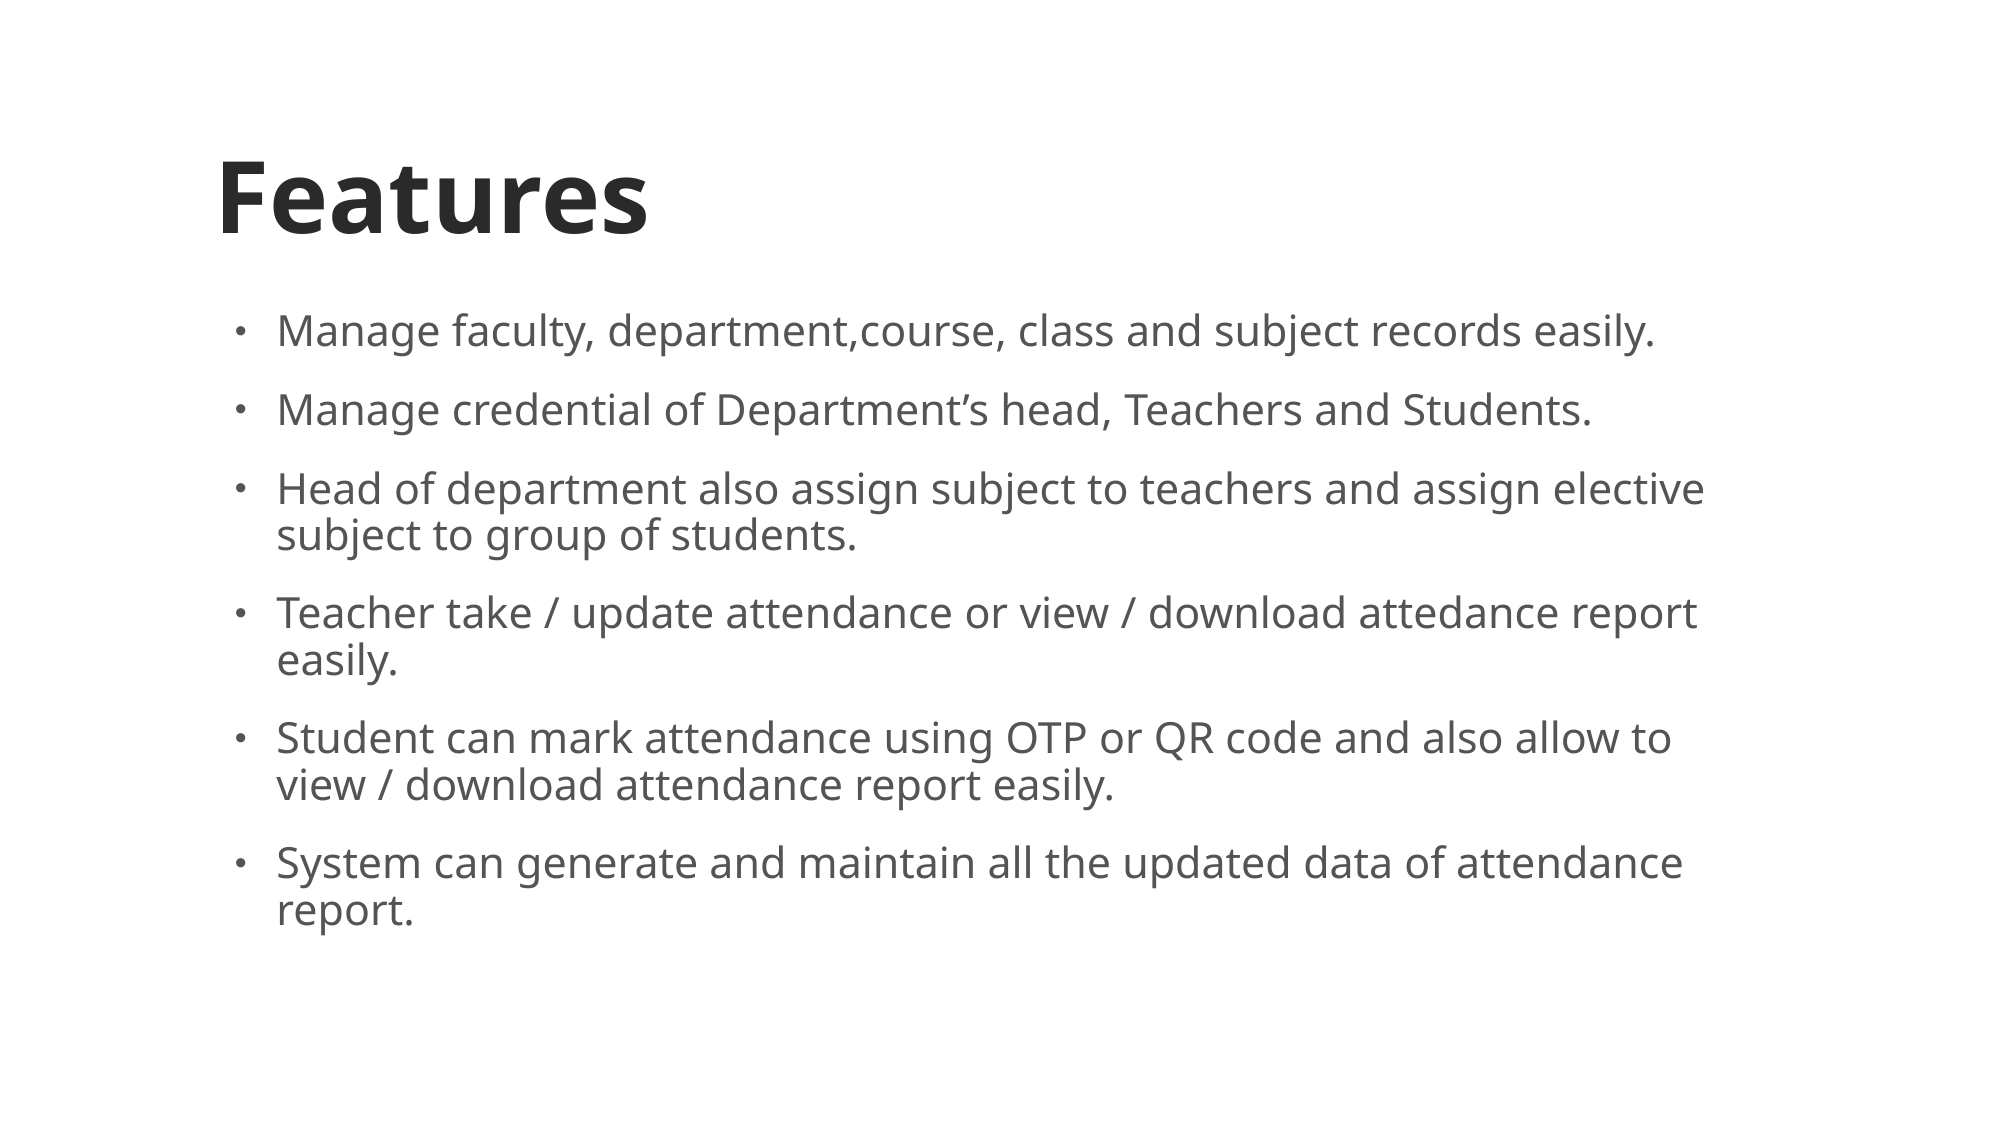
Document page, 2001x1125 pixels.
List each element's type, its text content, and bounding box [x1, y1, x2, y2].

text_box Features [199, 45, 1800, 263]
text_box Manage faculty, department,course, class and subject records easily. Manage credential of Department’s head, Teachers and Students. Head of department also assign subject to teachers and assign elective subject to group of students. Teacher take / update attendance or view / download attedance report easily. Student can mark attendance using OTP or QR code and also allow to view / download attendance report easily. System can generate and maintain all the updated data of attendance report. [211, 302, 1789, 944]
